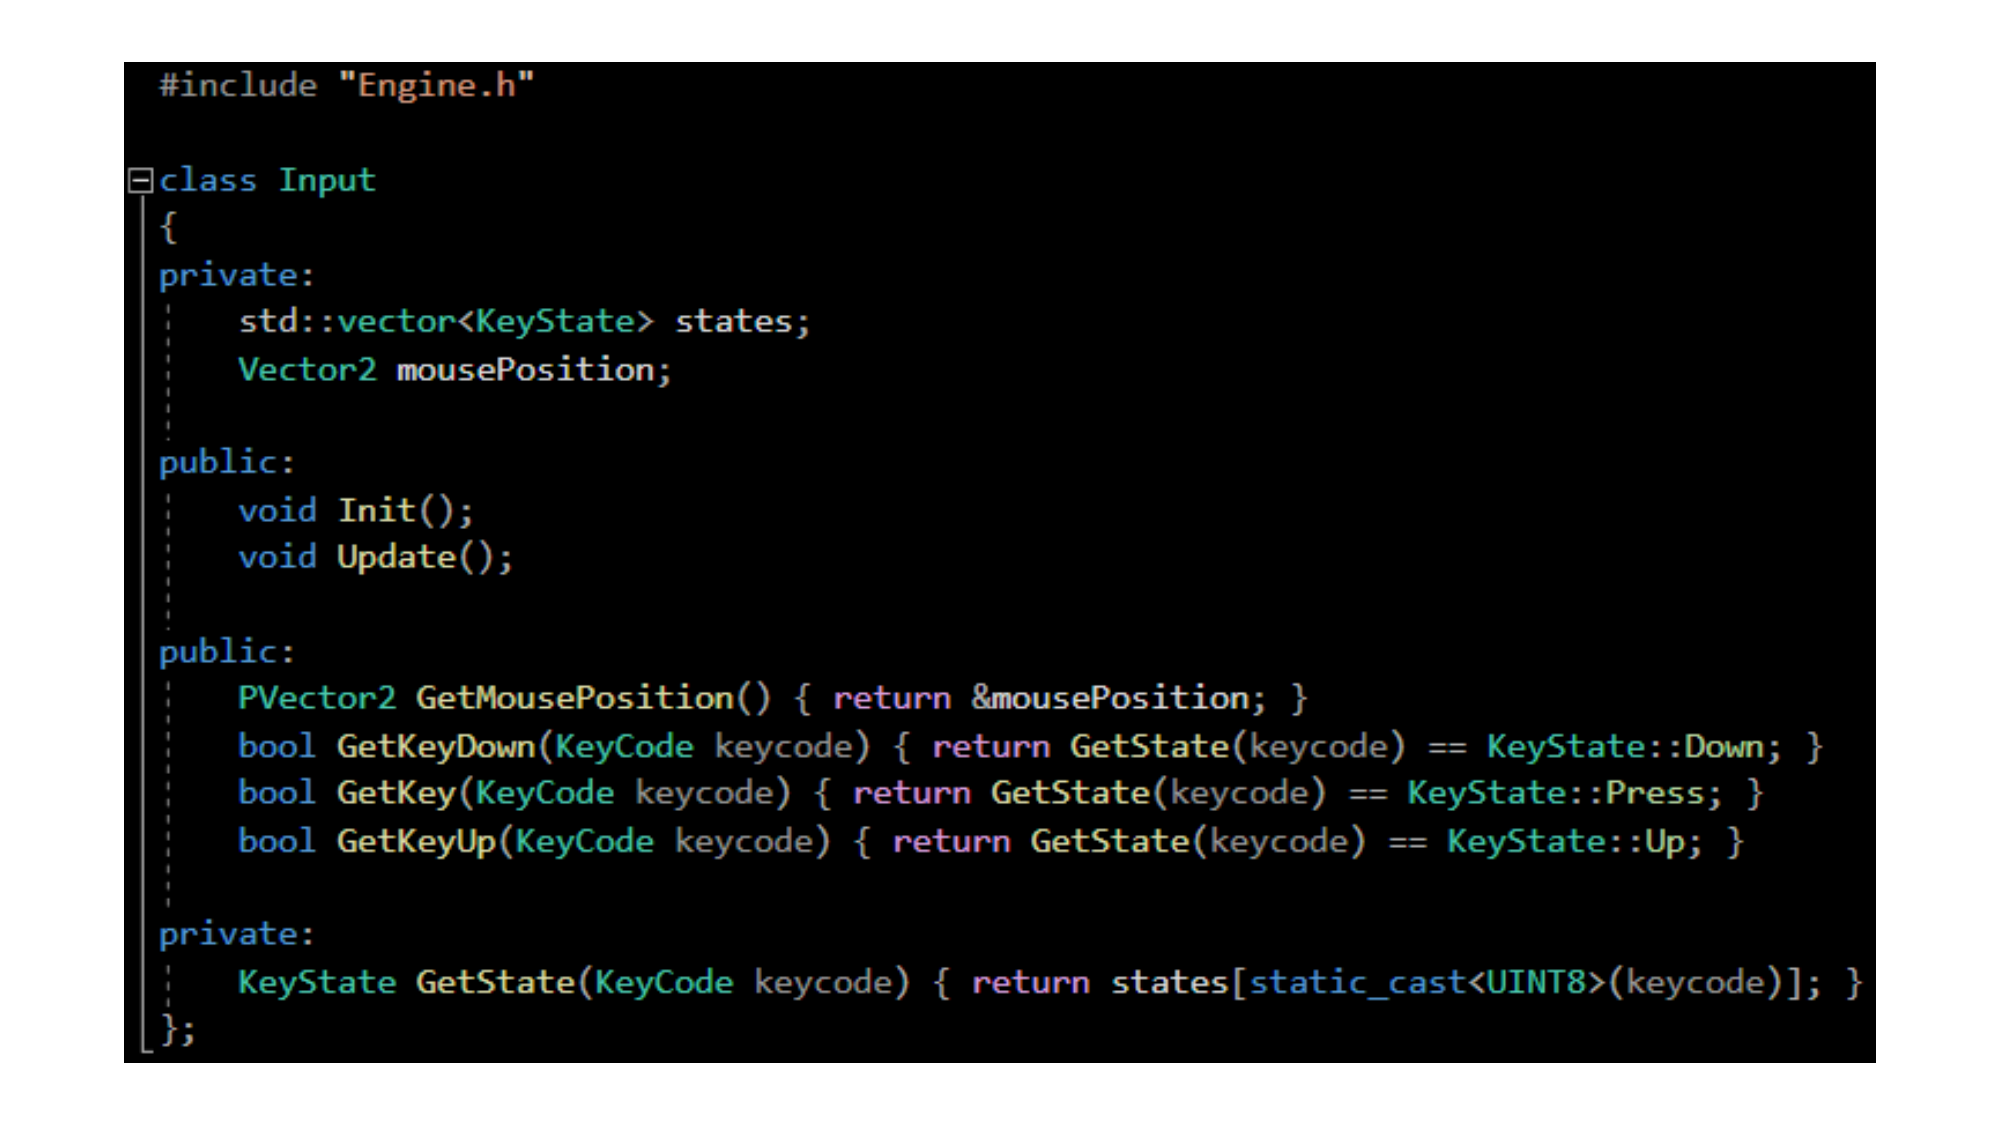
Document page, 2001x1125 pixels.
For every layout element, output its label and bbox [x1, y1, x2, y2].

picture [124, 62, 1876, 1063]
